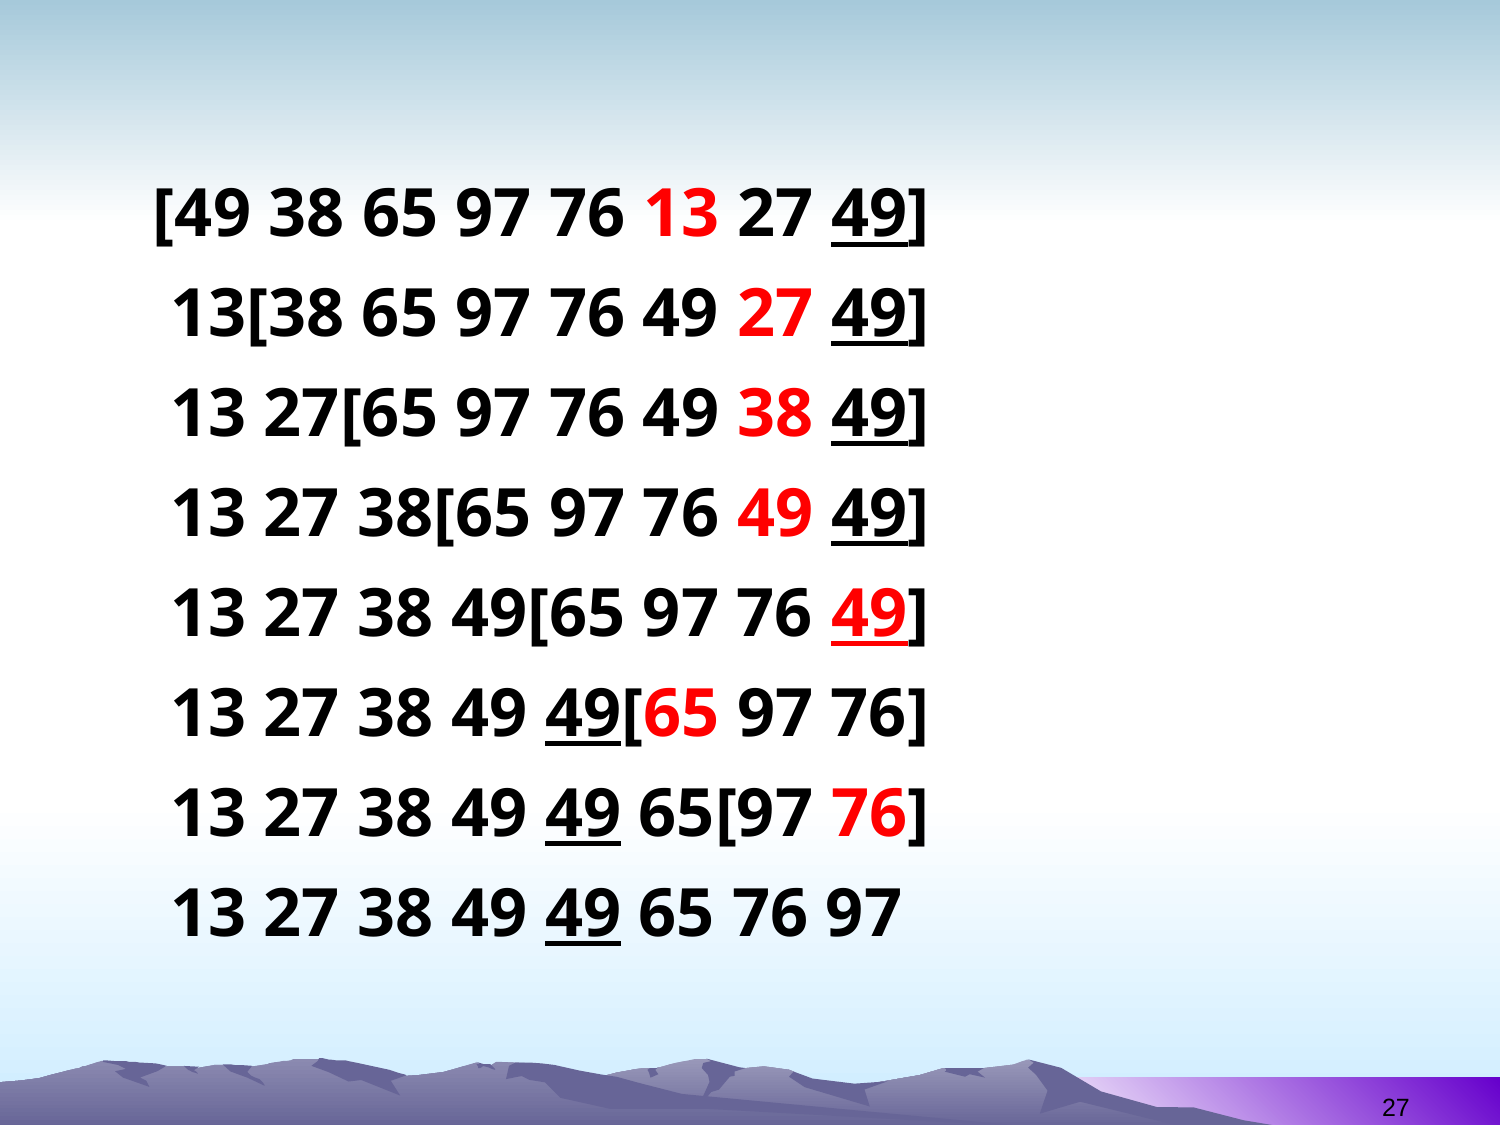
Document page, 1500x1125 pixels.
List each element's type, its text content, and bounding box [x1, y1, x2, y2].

slide_number 27 [1074, 1054, 1426, 1125]
text_box [49 38 65 97 76 13 27 49] 13[38 65 97 76 49 27 49] 13 27[65 97 76 49 38 49] 13 27 38[65 97 76 49 49] 13 27 38 49[65 97 76 49] 13 27 38 49 49[65 97 76] 13 27 38 49 49 65[97 76] 13 27 38 49 49 65 76 97 [34, 162, 1500, 958]
